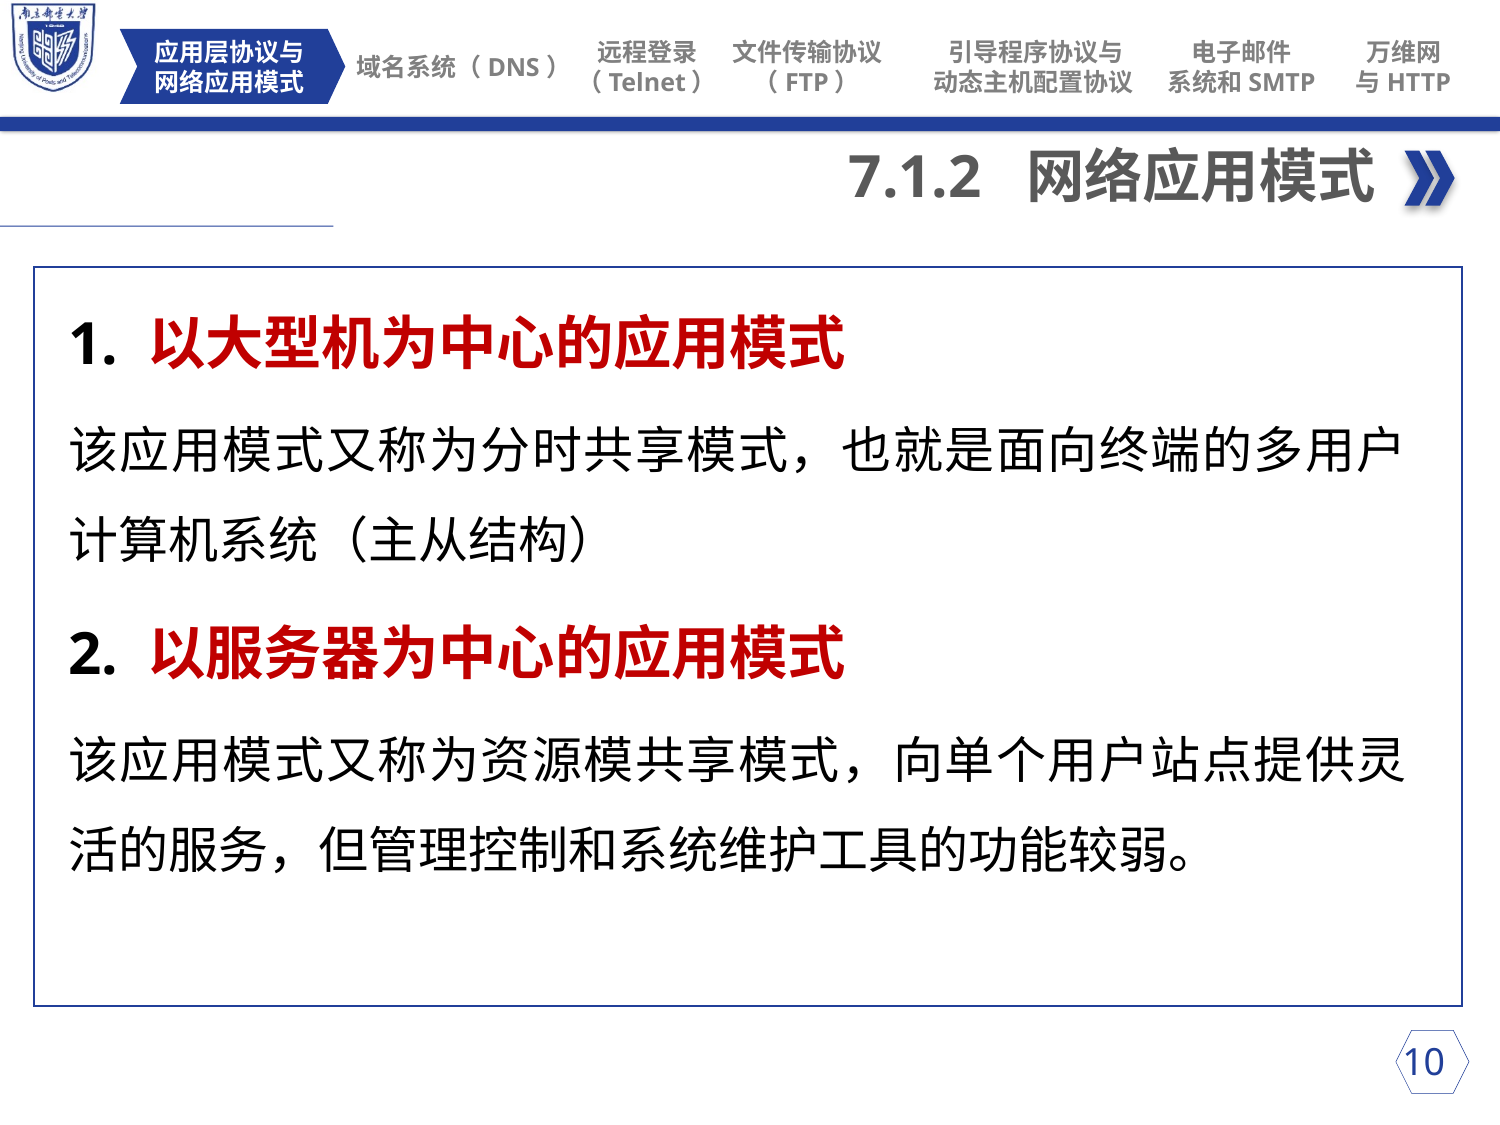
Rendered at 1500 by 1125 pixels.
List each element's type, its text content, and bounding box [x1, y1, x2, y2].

text_box 文件传输协议 （FTP） [756, 36, 916, 97]
text_box 电子邮件 系统和SMTP [1124, 36, 1359, 97]
text_box 域名系统（DNS） [355, 51, 538, 82]
text_box 应用层协议与 网络应用模式 [129, 36, 330, 97]
picture [0, 0, 108, 93]
text_box 远程登录 （Telnet） [538, 36, 756, 97]
text_box 万维网 与HTTP [1359, 36, 1500, 97]
text_box [0, 116, 1500, 132]
text_box 10 [1363, 1030, 1494, 1092]
text_box 7.1.2 网络应用模式 [113, 132, 1391, 217]
text_box [33, 266, 1463, 1007]
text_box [1404, 150, 1455, 206]
text_box [118, 27, 347, 105]
text_box 引导程序协议与 动态主机配置协议 [927, 36, 1124, 97]
